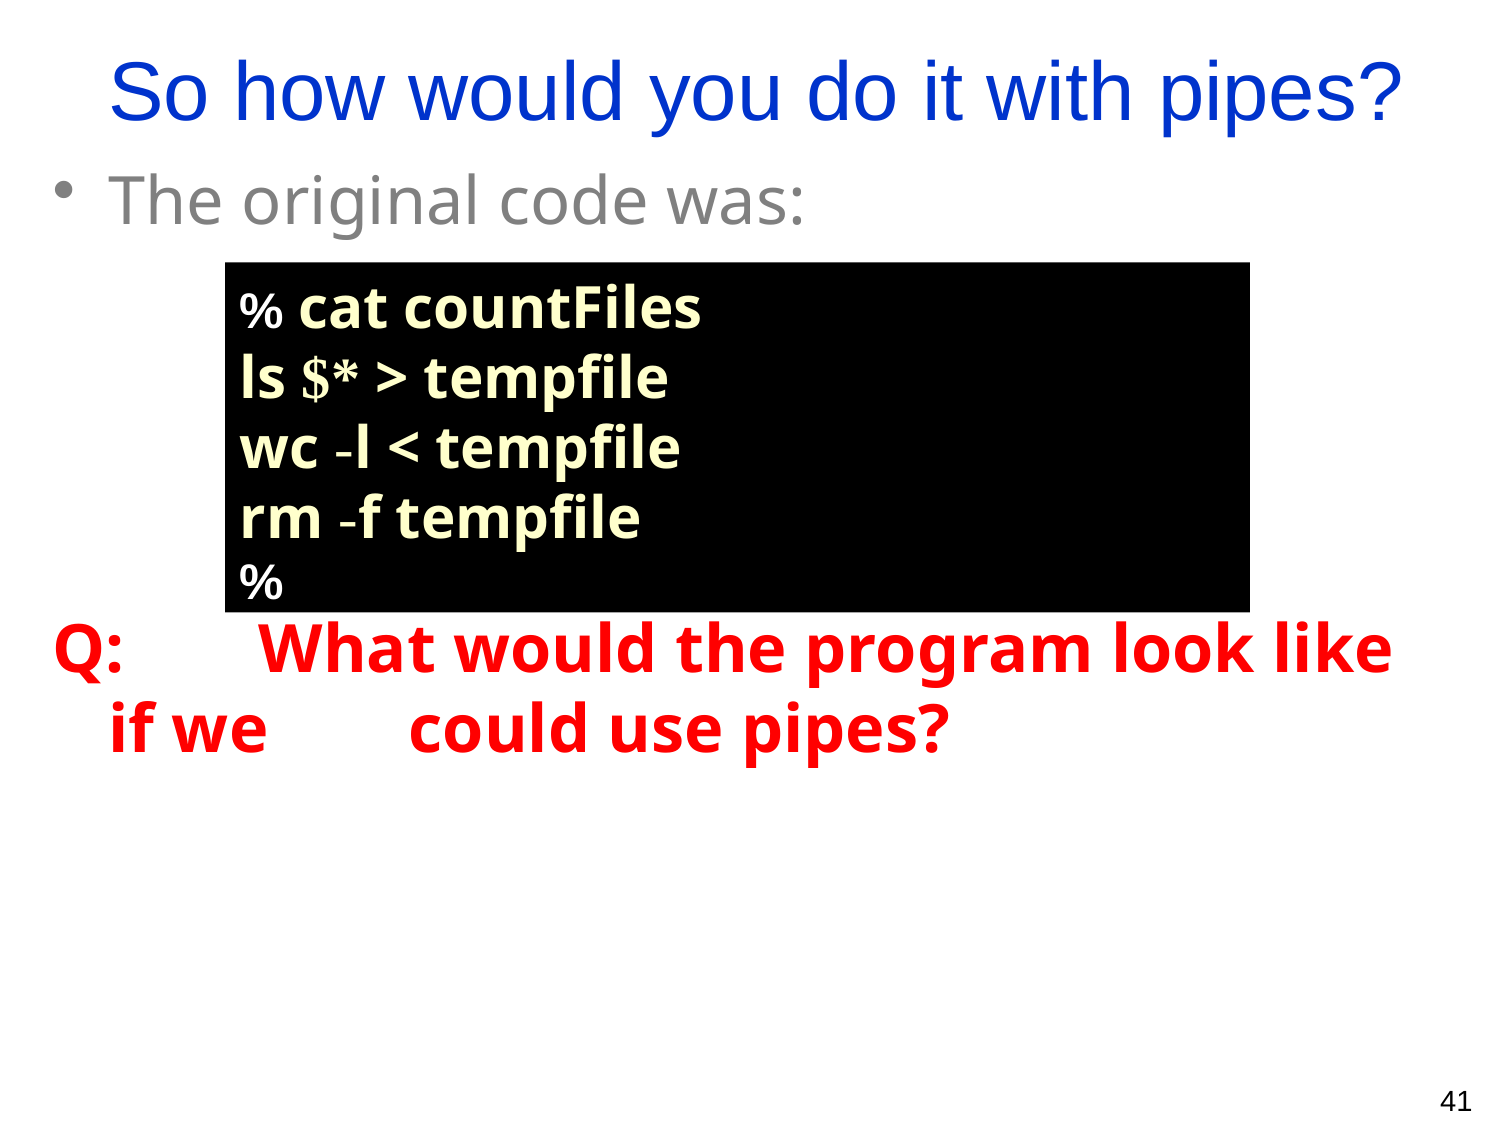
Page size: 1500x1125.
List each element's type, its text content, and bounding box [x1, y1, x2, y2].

text_box 41 [1412, 1074, 1488, 1125]
list The original code was: Q: What would the program look like if we could use pipes? [37, 149, 1463, 1125]
title So how would you do it with pipes? [87, 24, 1426, 149]
text_box % cat countFiles ls $* > tempfile wc -l < tempfile rm -f tempfile % [225, 262, 1250, 613]
